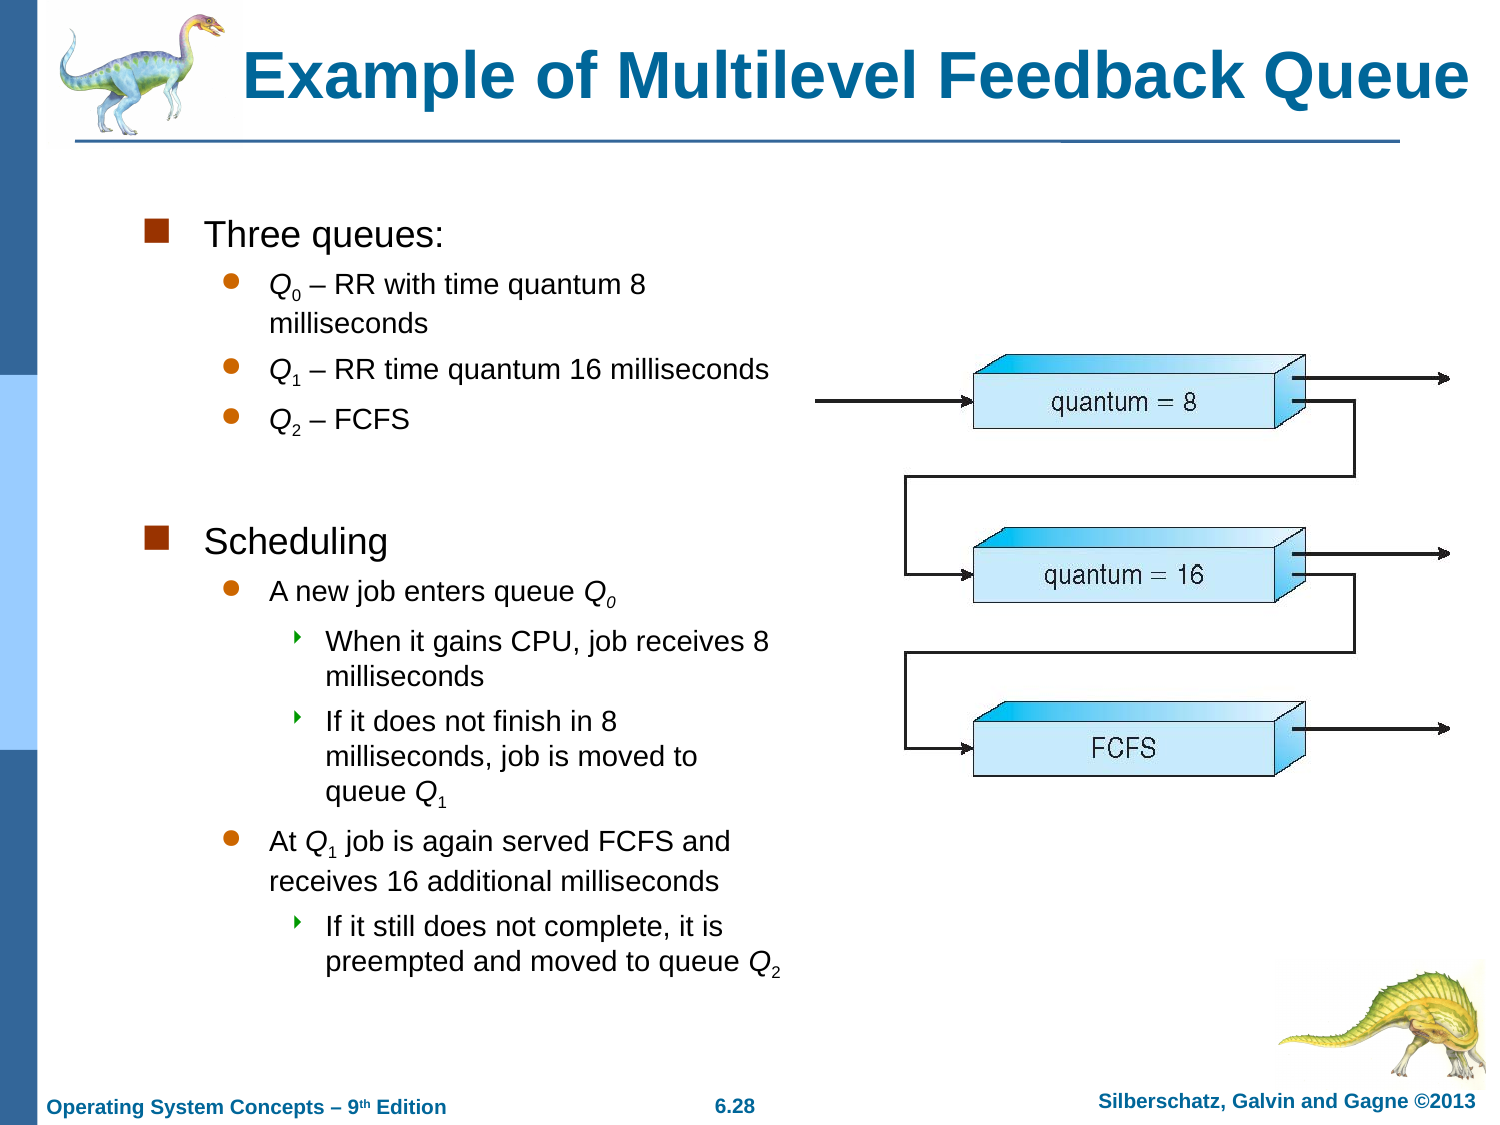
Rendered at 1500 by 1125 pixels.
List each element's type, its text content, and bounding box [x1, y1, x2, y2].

title Example of Multilevel Feedback Queue [224, 8, 1491, 120]
picture [46, 0, 243, 149]
list Three queues: Q0 – RR with time quantum 8 milliseconds Q1 – RR time quantum 16 milliseconds Q2 – FCFS Scheduling A new job enters queue Q0 When it gains CPU, job receives 8 milliseconds If it does not finish in 8 milliseconds, job is moved to queue Q1 At Q1 job is again served FCFS and receives 16 additional milliseconds If it still does not complete, it is preempted and moved to queue Q2 [132, 202, 800, 946]
picture [1275, 959, 1486, 1090]
picture [815, 353, 1450, 777]
